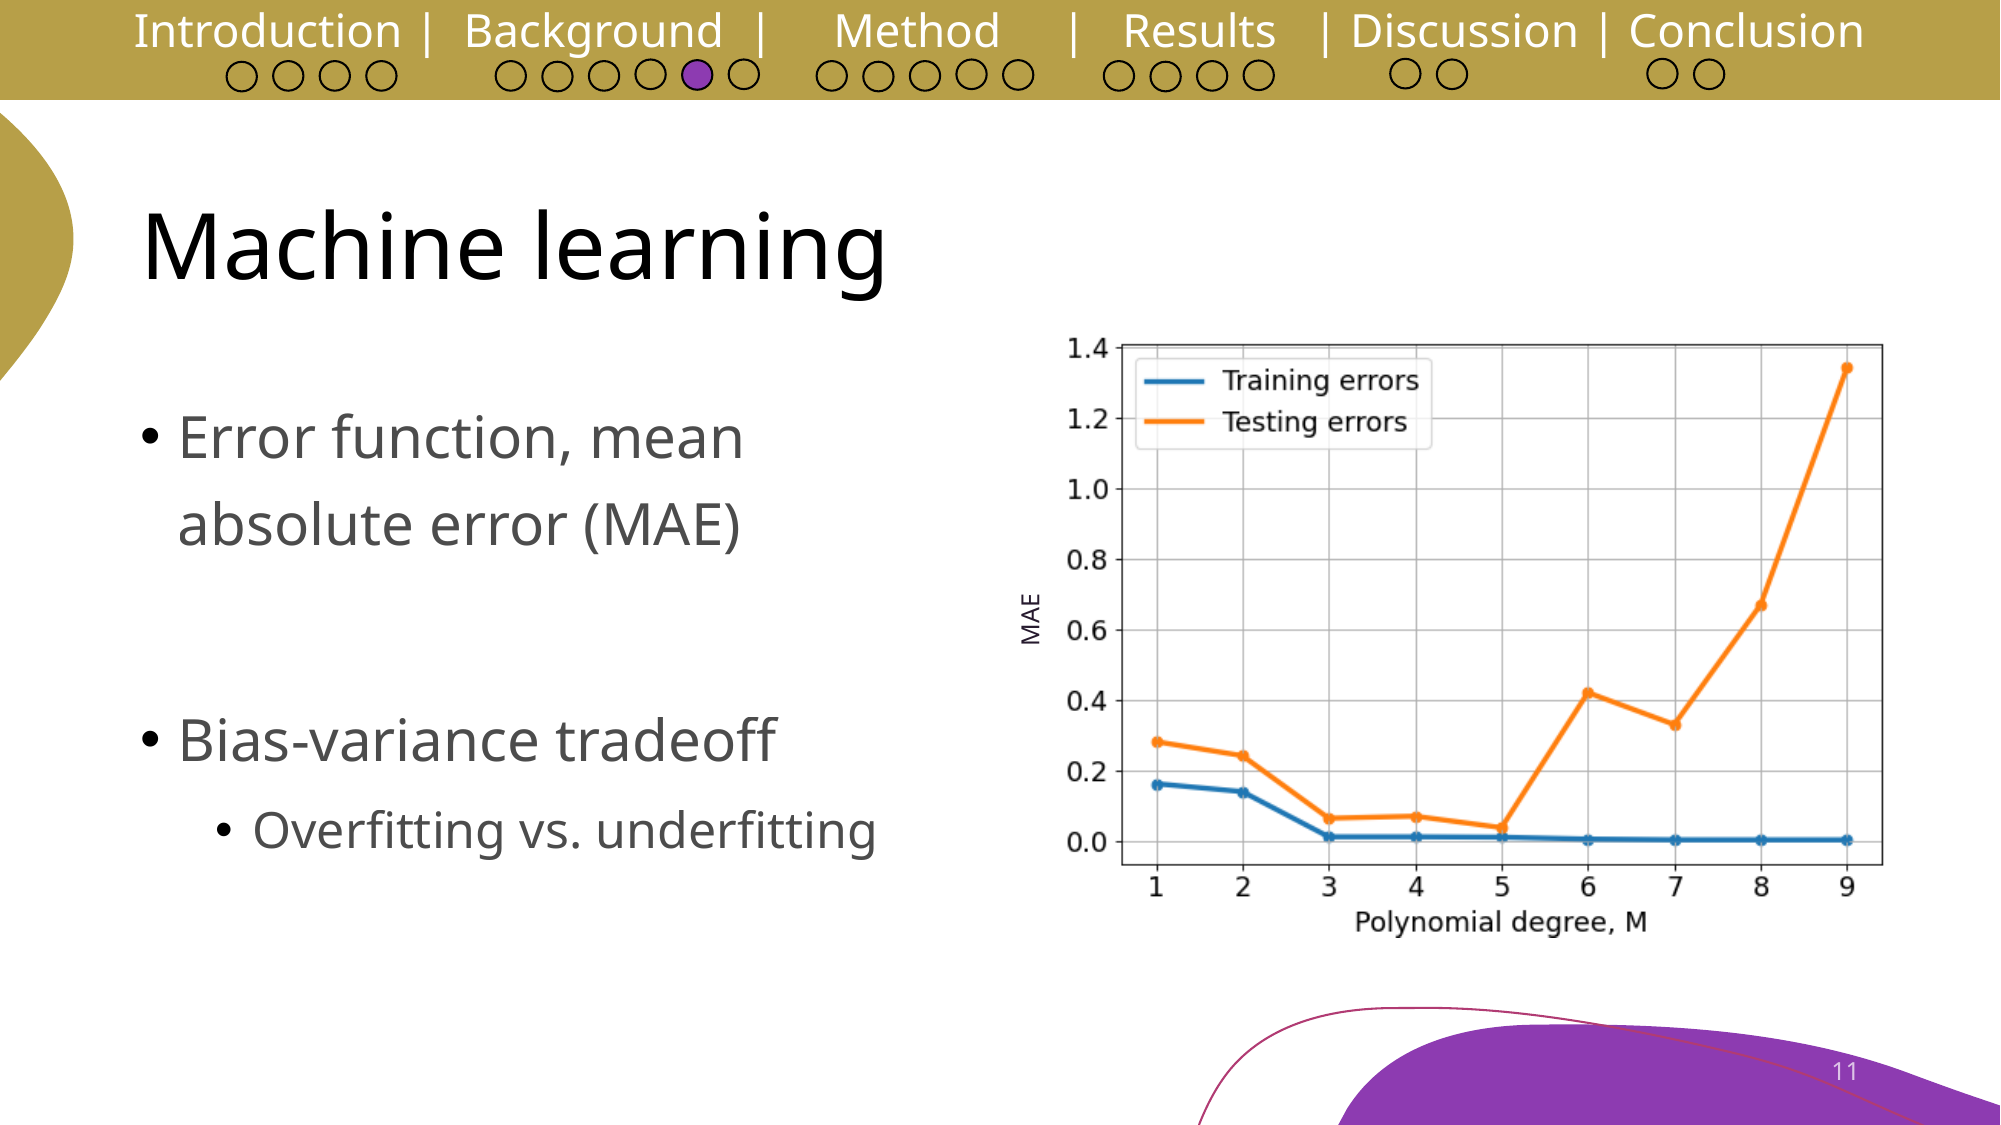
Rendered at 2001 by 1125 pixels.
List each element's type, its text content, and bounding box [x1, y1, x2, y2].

text_box [365, 60, 398, 92]
text_box [1692, 58, 1726, 91]
text_box [634, 58, 667, 91]
text_box [1435, 58, 1469, 91]
text_box [862, 60, 895, 93]
text_box [541, 60, 574, 93]
text_box [587, 60, 621, 92]
text_box [815, 60, 848, 92]
text_box [1242, 59, 1275, 92]
text_box [1646, 57, 1679, 90]
text_box [908, 60, 942, 92]
text_box [1002, 59, 1035, 91]
text_box [727, 58, 761, 91]
text_box [0, 64, 2000, 101]
title Machine learning [125, 125, 1875, 375]
text_box [225, 60, 258, 93]
text_box [1102, 60, 1136, 92]
text_box [1149, 60, 1182, 93]
text_box Introduction | Background | Method | Results | Discussion | Conclusion [0, 0, 2000, 64]
text_box [494, 60, 527, 92]
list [999, 263, 1980, 938]
text_box [272, 60, 305, 92]
text_box [318, 60, 352, 92]
text_box [1389, 57, 1422, 90]
text_box [955, 58, 988, 91]
text_box [1195, 60, 1229, 92]
text_box [681, 59, 714, 91]
slide_number 11 [1625, 1042, 1875, 1103]
